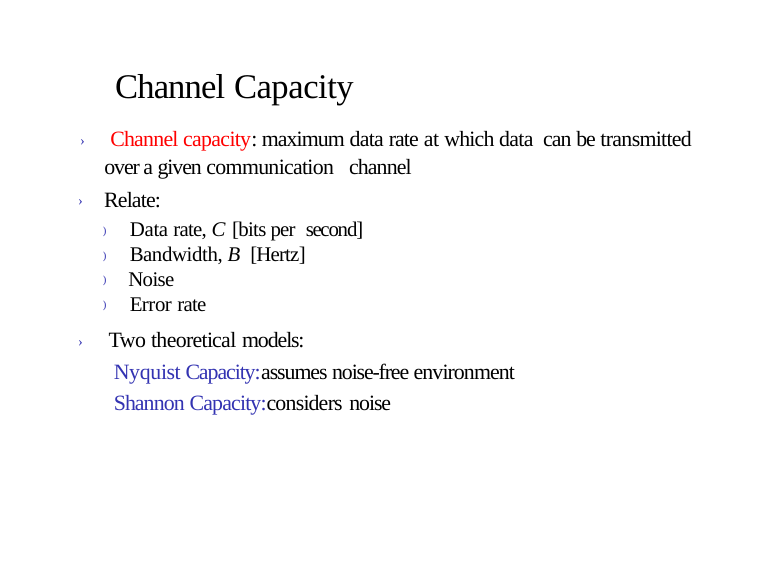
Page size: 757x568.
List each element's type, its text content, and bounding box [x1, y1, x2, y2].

text_box › Channel capacity: maximum data rate at which data can be transmitted over a given communication channel › Relate: ) Data rate, C [bits per second] ) Bandwidth, B [Hertz] ) Noise ) Error rate › Two theoretical models: Nyquist Capacity:assumes noise-free environment Shannon Capacity:considers noise [78, 121, 716, 415]
title Channel Capacity [51, 37, 705, 133]
